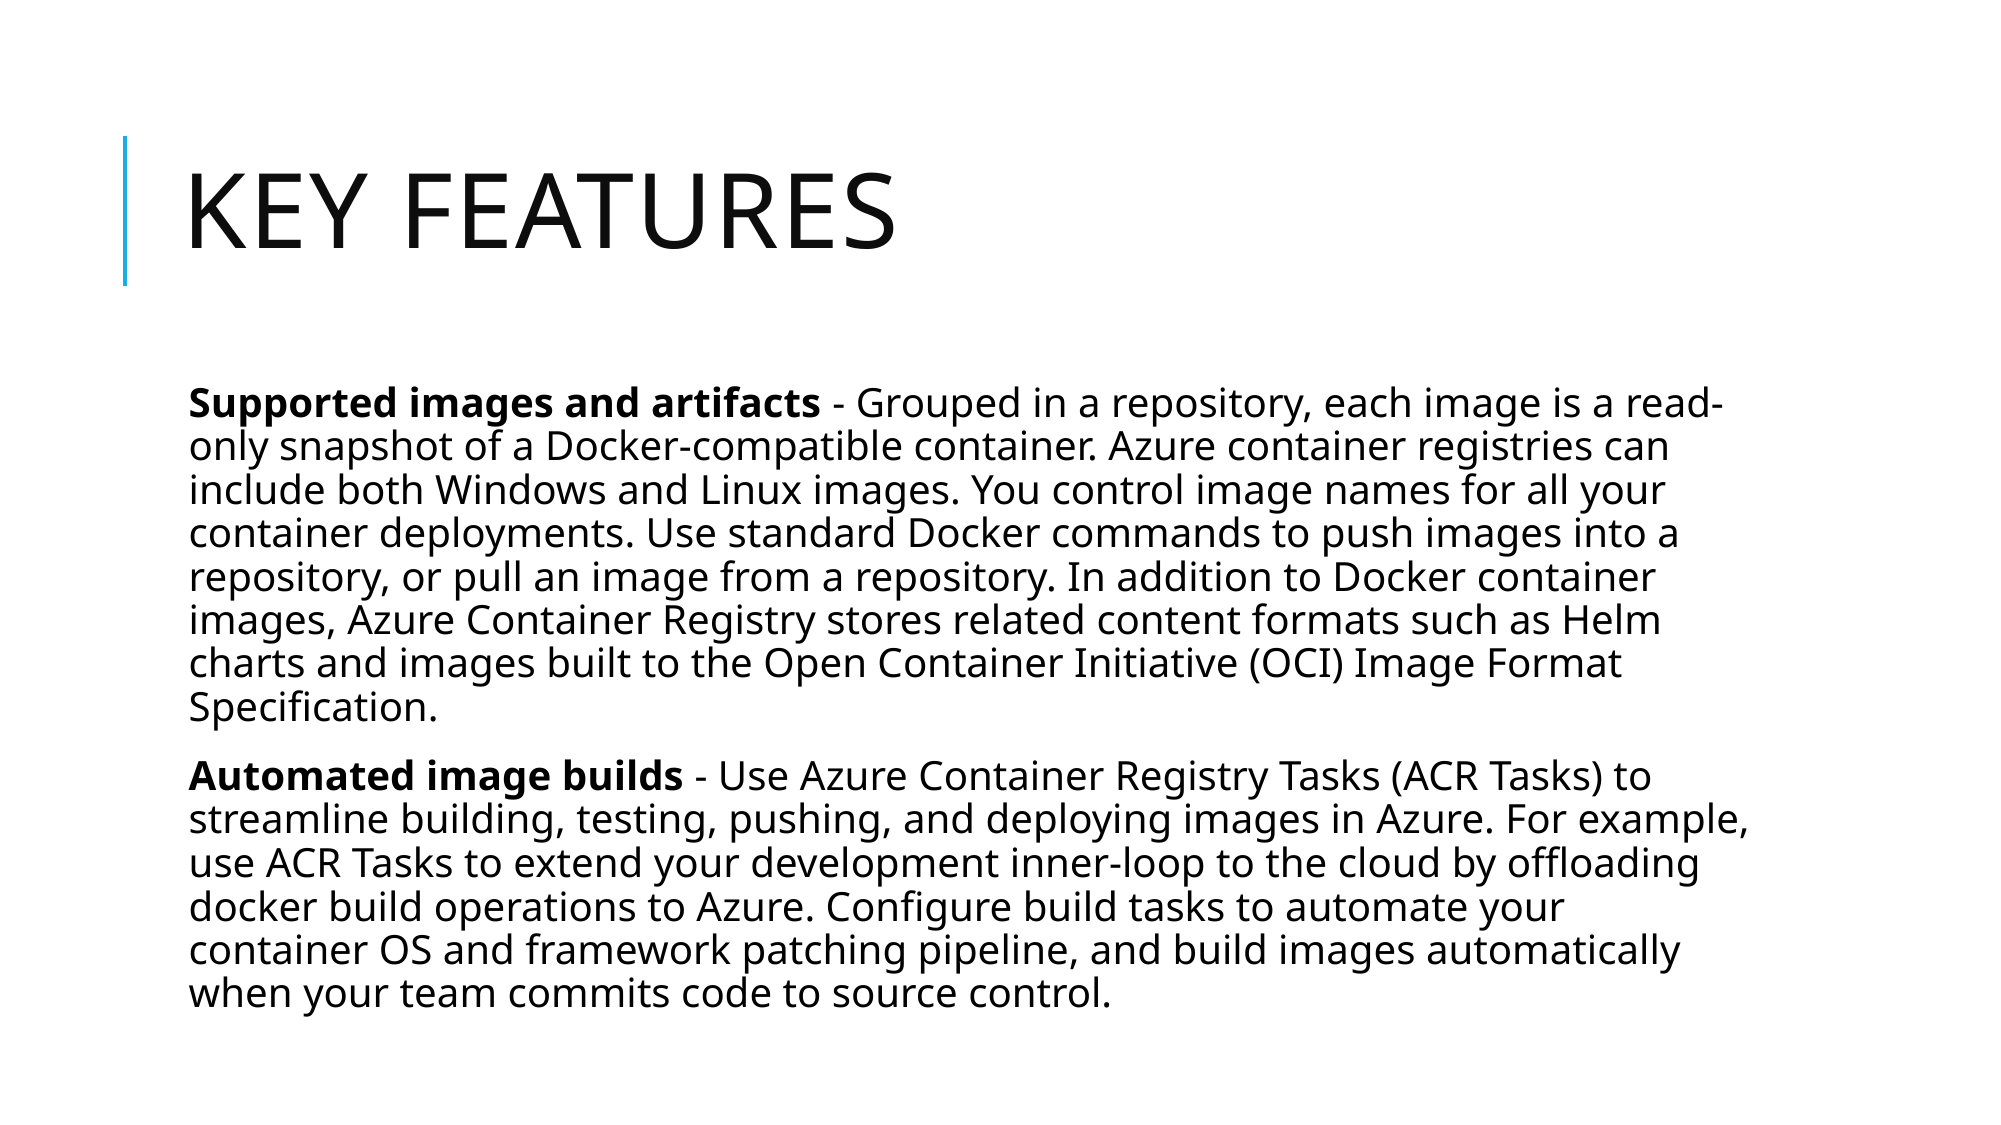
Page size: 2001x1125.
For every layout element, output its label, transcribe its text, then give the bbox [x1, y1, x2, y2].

list Supported images and artifacts - Grouped in a repository, each image is a read-only snapshot of a Docker-compatible container. Azure container registries can include both Windows and Linux images. You control image names for all your container deployments. Use standard Docker commands to push images into a repository, or pull an image from a repository. In addition to Docker container images, Azure Container Registry stores related content formats such as Helm charts and images built to the Open Container Initiative (OCI) Image Format Specification. Automated image builds - Use Azure Container Registry Tasks (ACR Tasks) to streamline building, testing, pushing, and deploying images in Azure. For example, use ACR Tasks to extend your development inner-loop to the cloud by offloading docker build operations to Azure. Configure build tasks to automate your container OS and framework patching pipeline, and build images automatically when your team commits code to source control. [168, 375, 1763, 1035]
title Key features [168, 96, 1763, 342]
